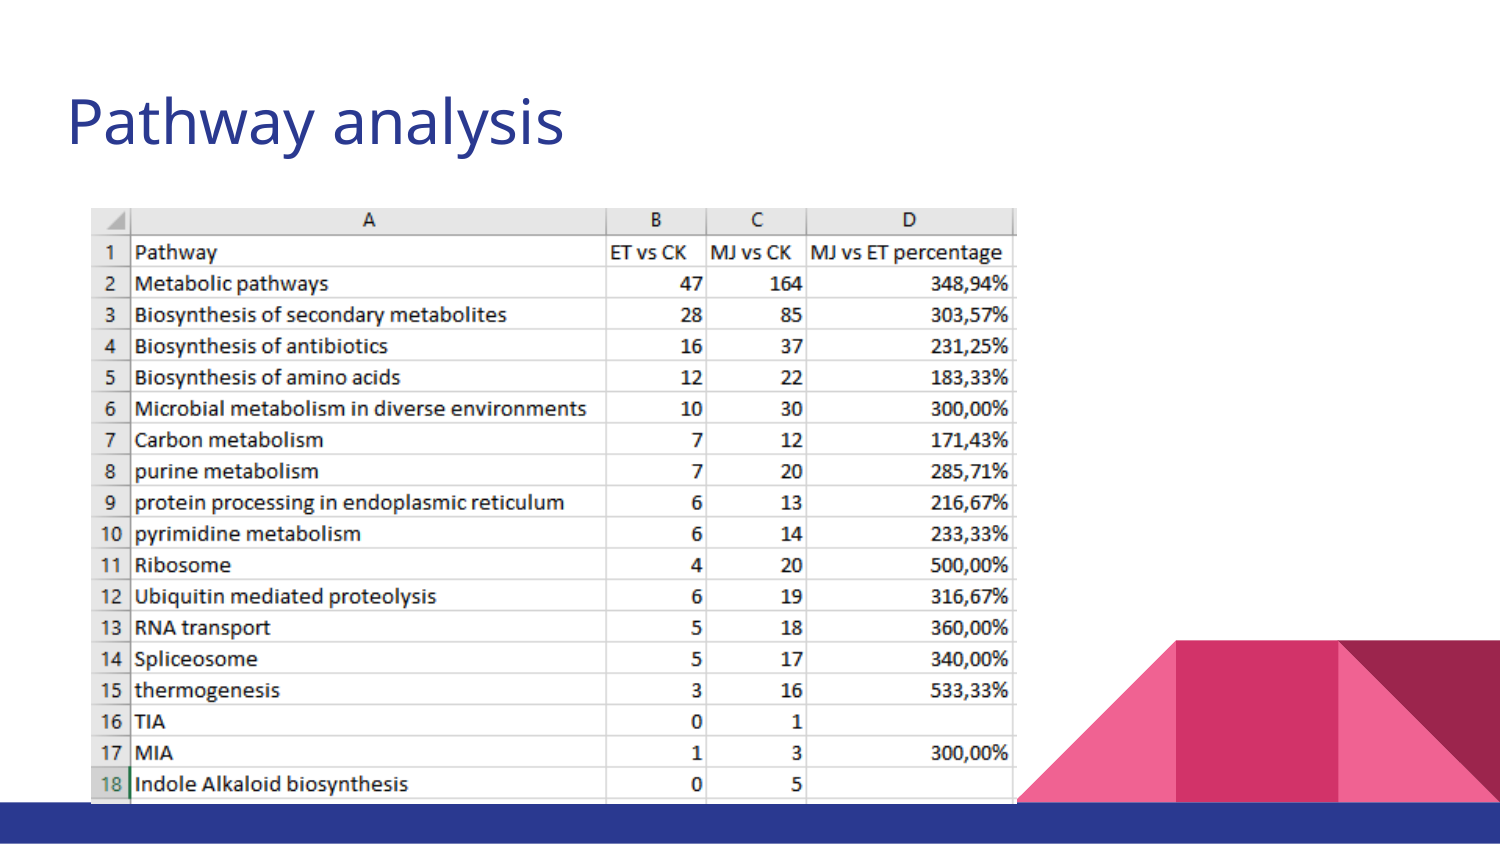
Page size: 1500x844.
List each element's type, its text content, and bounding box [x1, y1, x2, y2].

picture [91, 208, 1017, 805]
title Pathway analysis [51, 67, 1449, 167]
